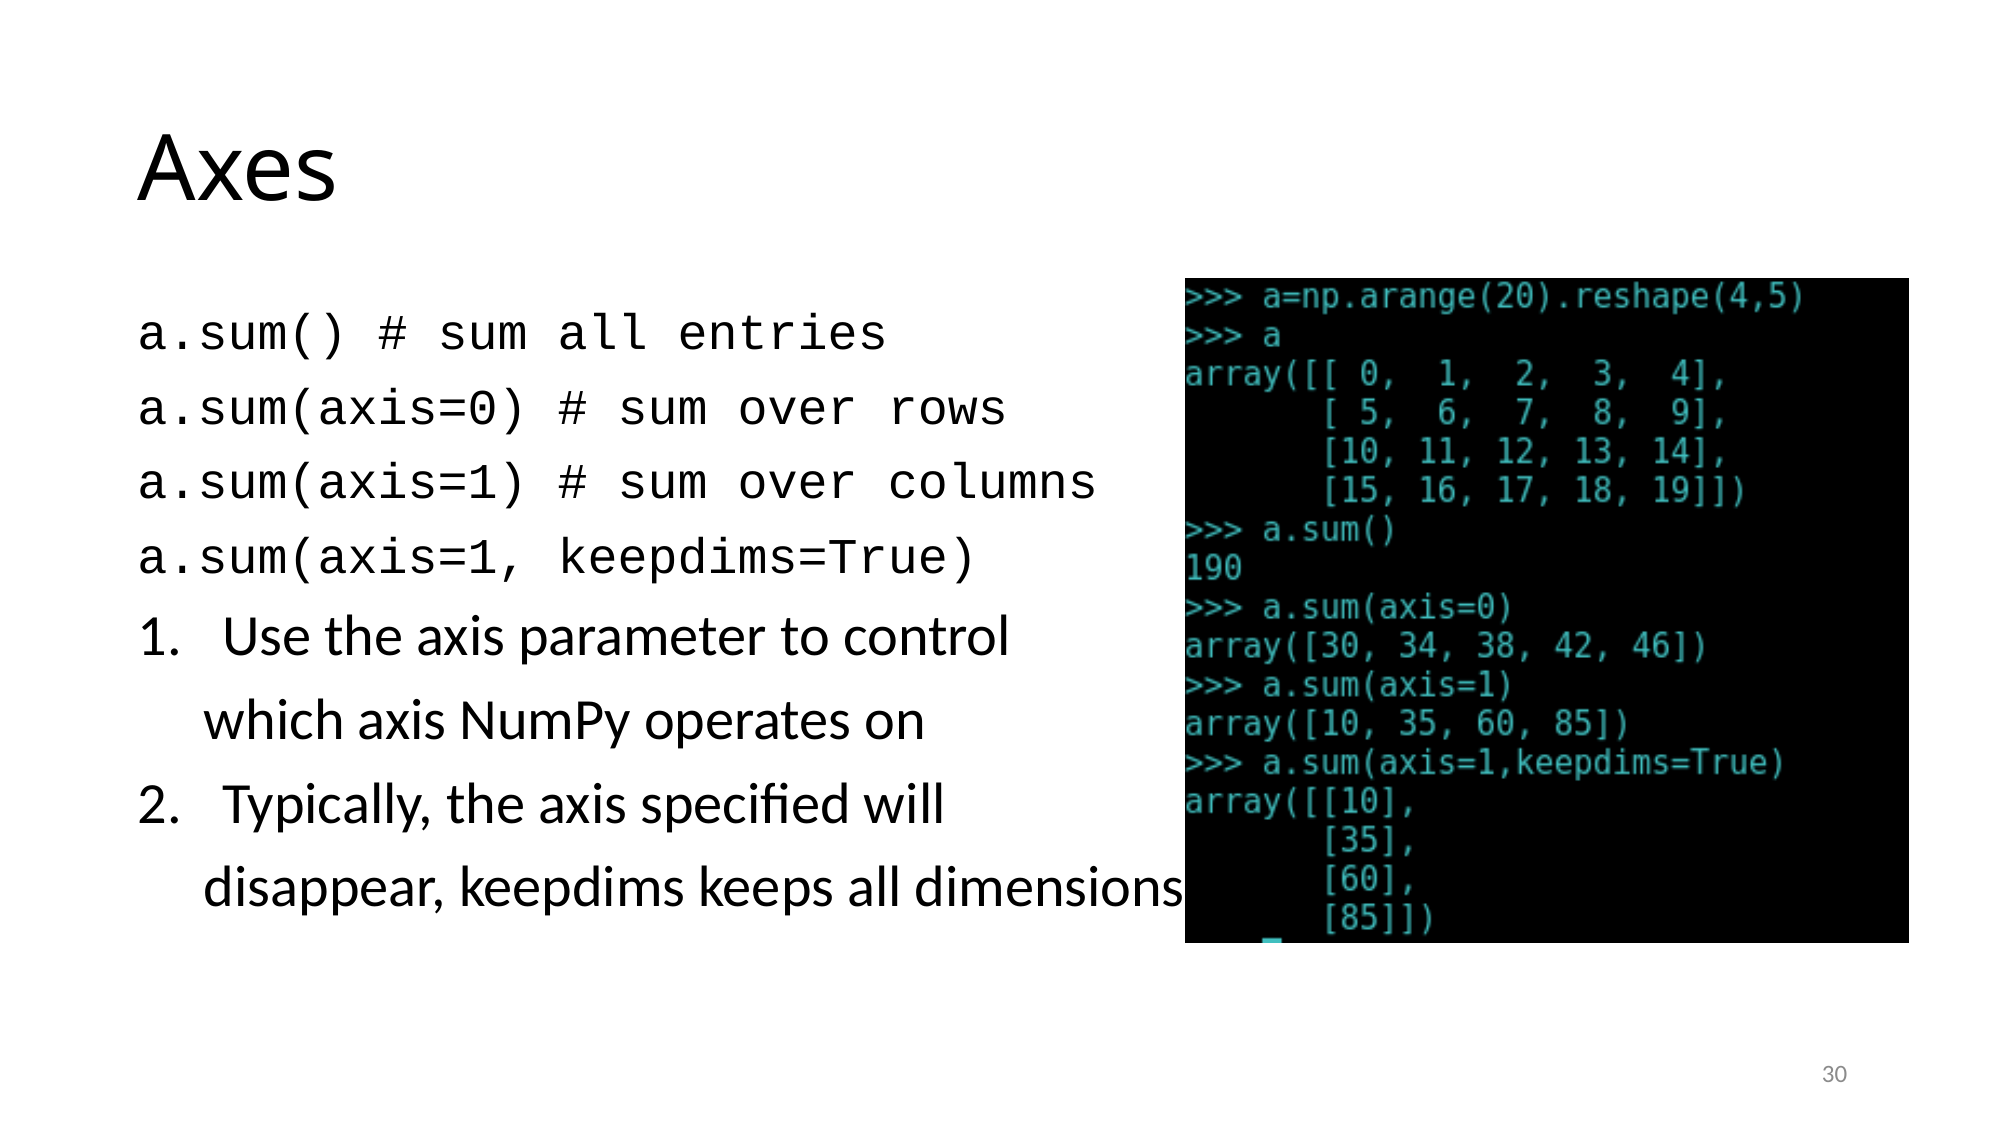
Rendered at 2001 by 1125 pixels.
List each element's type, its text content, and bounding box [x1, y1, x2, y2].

slide_number 30 [1412, 1042, 1863, 1103]
list a.sum() # sum all entries a.sum(axis=0) # sum over rows a.sum(axis=1) # sum over columns a.sum(axis=1, keepdims=True) Use the axis parameter to control which axis NumPy operates on Typically, the axis specified will disappear, keepdims keeps all dimensions. [122, 298, 1533, 1013]
picture [1185, 278, 1909, 944]
title Axes [122, 61, 1713, 279]
